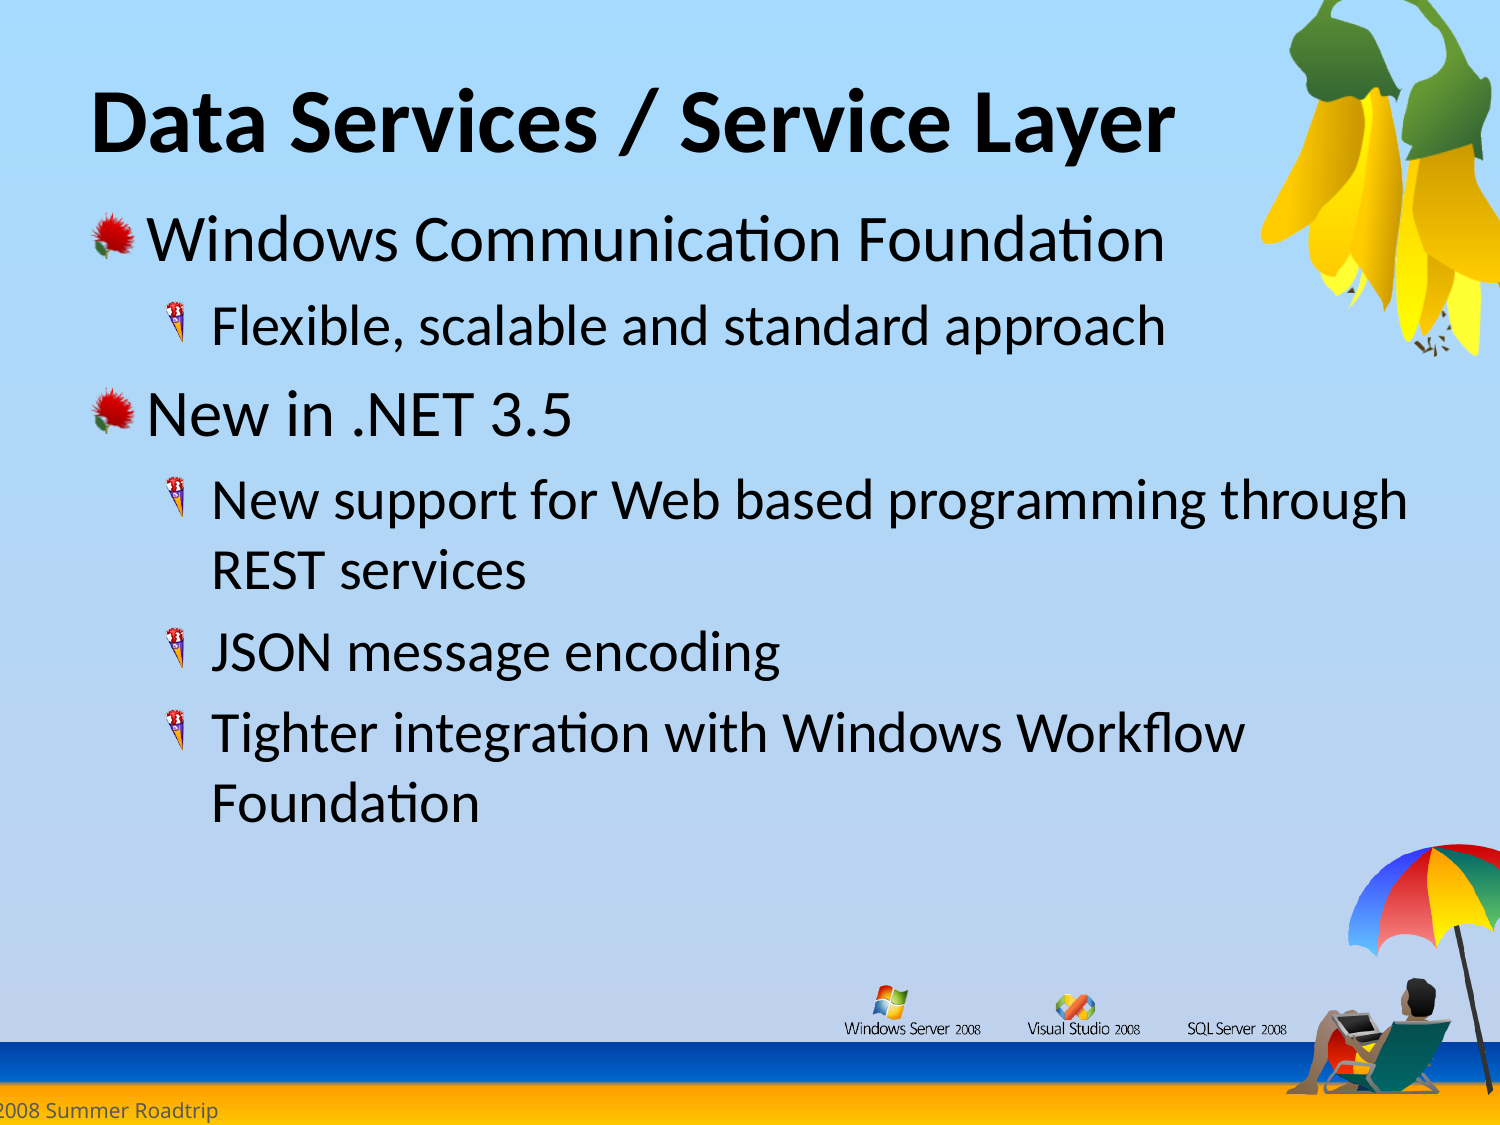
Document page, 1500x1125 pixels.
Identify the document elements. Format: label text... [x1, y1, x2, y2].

picture [90, 211, 137, 259]
picture [90, 386, 137, 434]
picture [165, 627, 184, 669]
picture [0, 843, 1500, 1125]
picture [165, 476, 184, 518]
list Windows Communication Foundation Flexible, scalable and standard approach New in .NET 3.5 New support for Web based programming through REST services JSON message encoding Tighter integration with Windows Workflow Foundation [75, 187, 1425, 1005]
picture [165, 709, 184, 751]
picture [165, 301, 184, 343]
title Data Services / Service Layer [75, 45, 1430, 188]
picture [1253, 0, 1500, 363]
